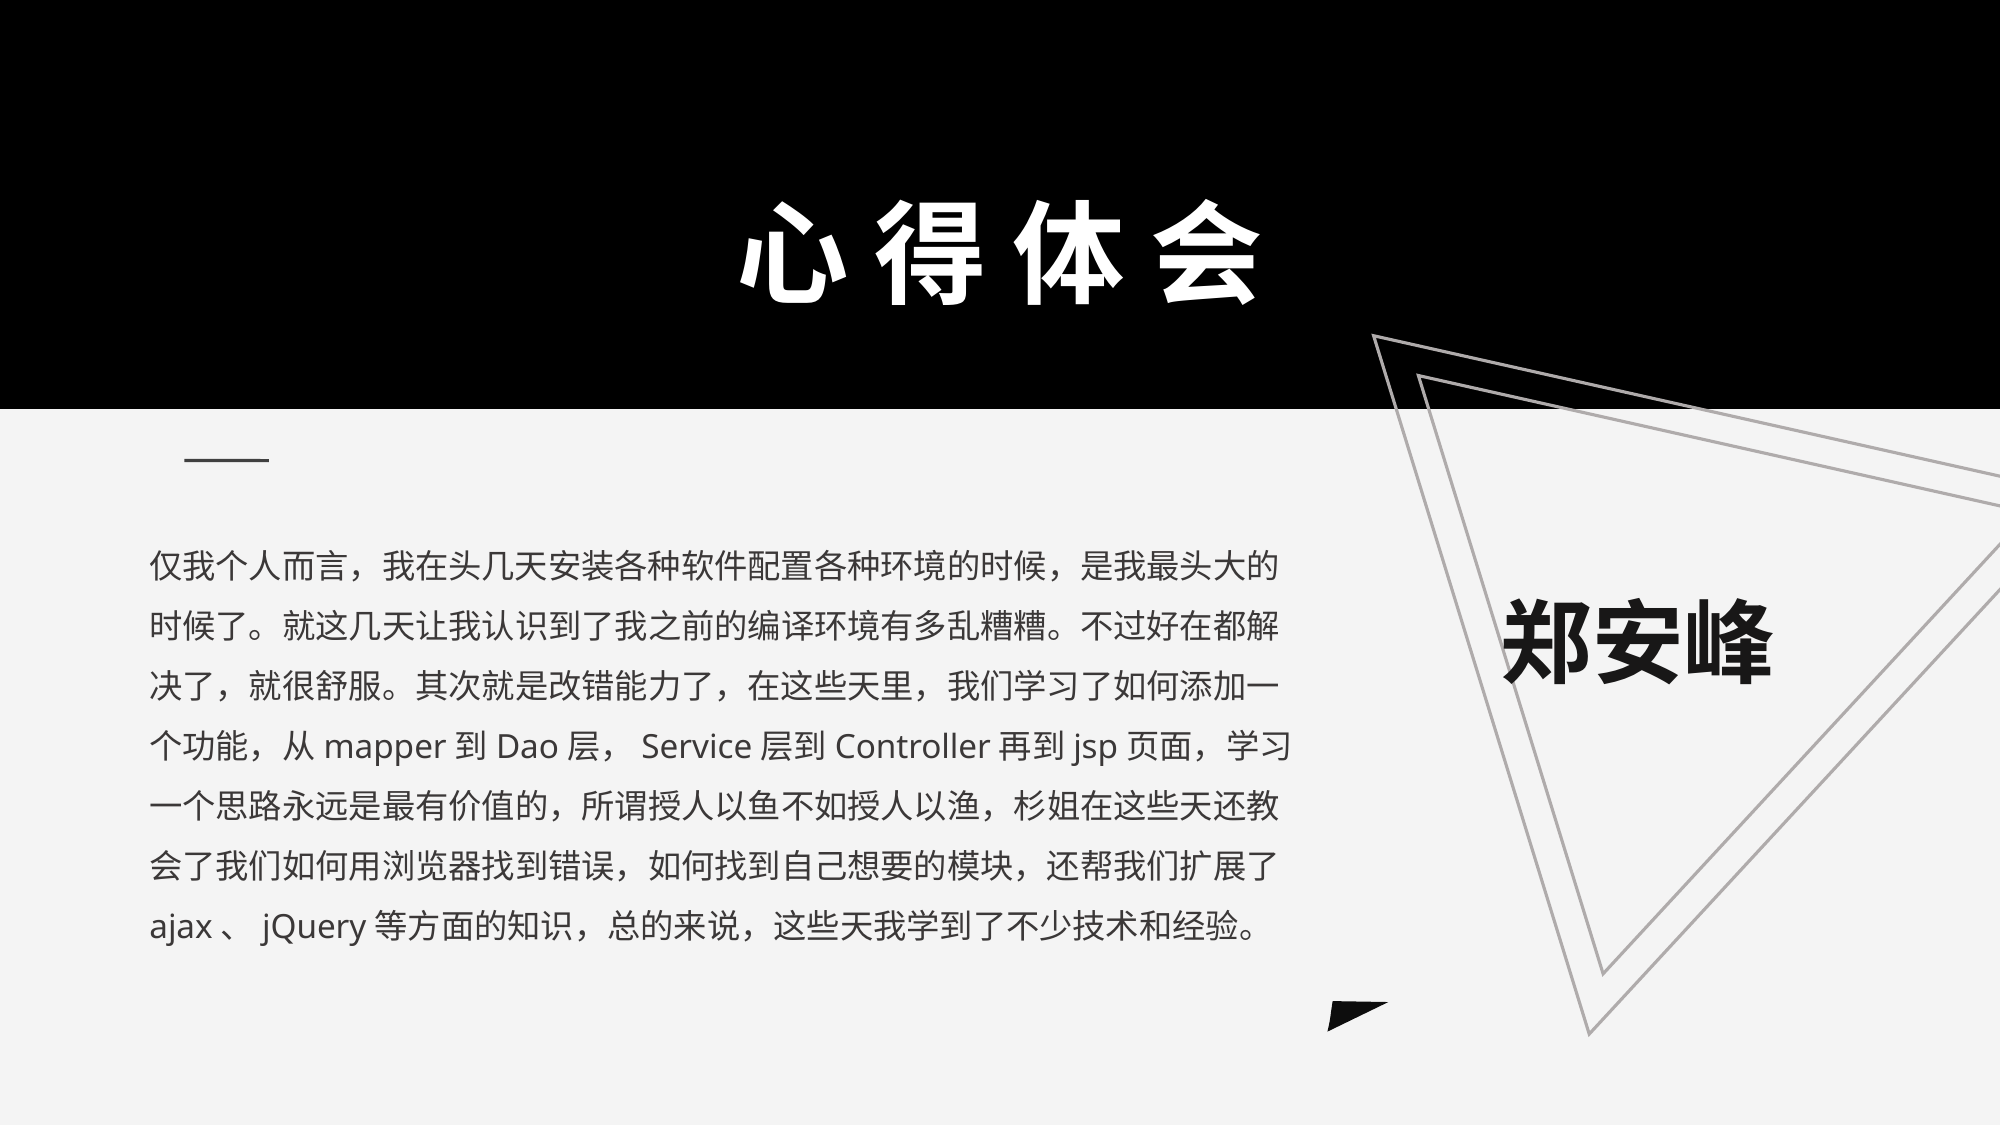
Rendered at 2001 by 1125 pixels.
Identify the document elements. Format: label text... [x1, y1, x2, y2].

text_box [0, 0, 2000, 410]
text_box [1397, 421, 2000, 1039]
text_box [1324, 998, 1390, 1036]
text_box 仅我个人而言，我在头几天安装各种软件配置各种环境的时候，是我最头大的时候了。就这几天让我认识到了我之前的编译环境有多乱糟糟。不过好在都解决了，就很舒服。其次就是改错能力了，在这些天里，我们学习了如何添加一个功能，从mapper到Dao层，Service层到Controller再到jsp页面，学习一个思路永远是最有价值的，所谓授人以鱼不如授人以渔，杉姐在这些天还教会了我们如何用浏览器找到错误，如何找到自己想要的模块，还帮我们扩展了ajax、jQuery等方面的知识，总的来说，这些天我学到了不少技术和经验。 [134, 518, 1327, 952]
text_box 郑安峰 [1485, 577, 1791, 702]
text_box [1430, 421, 2000, 978]
